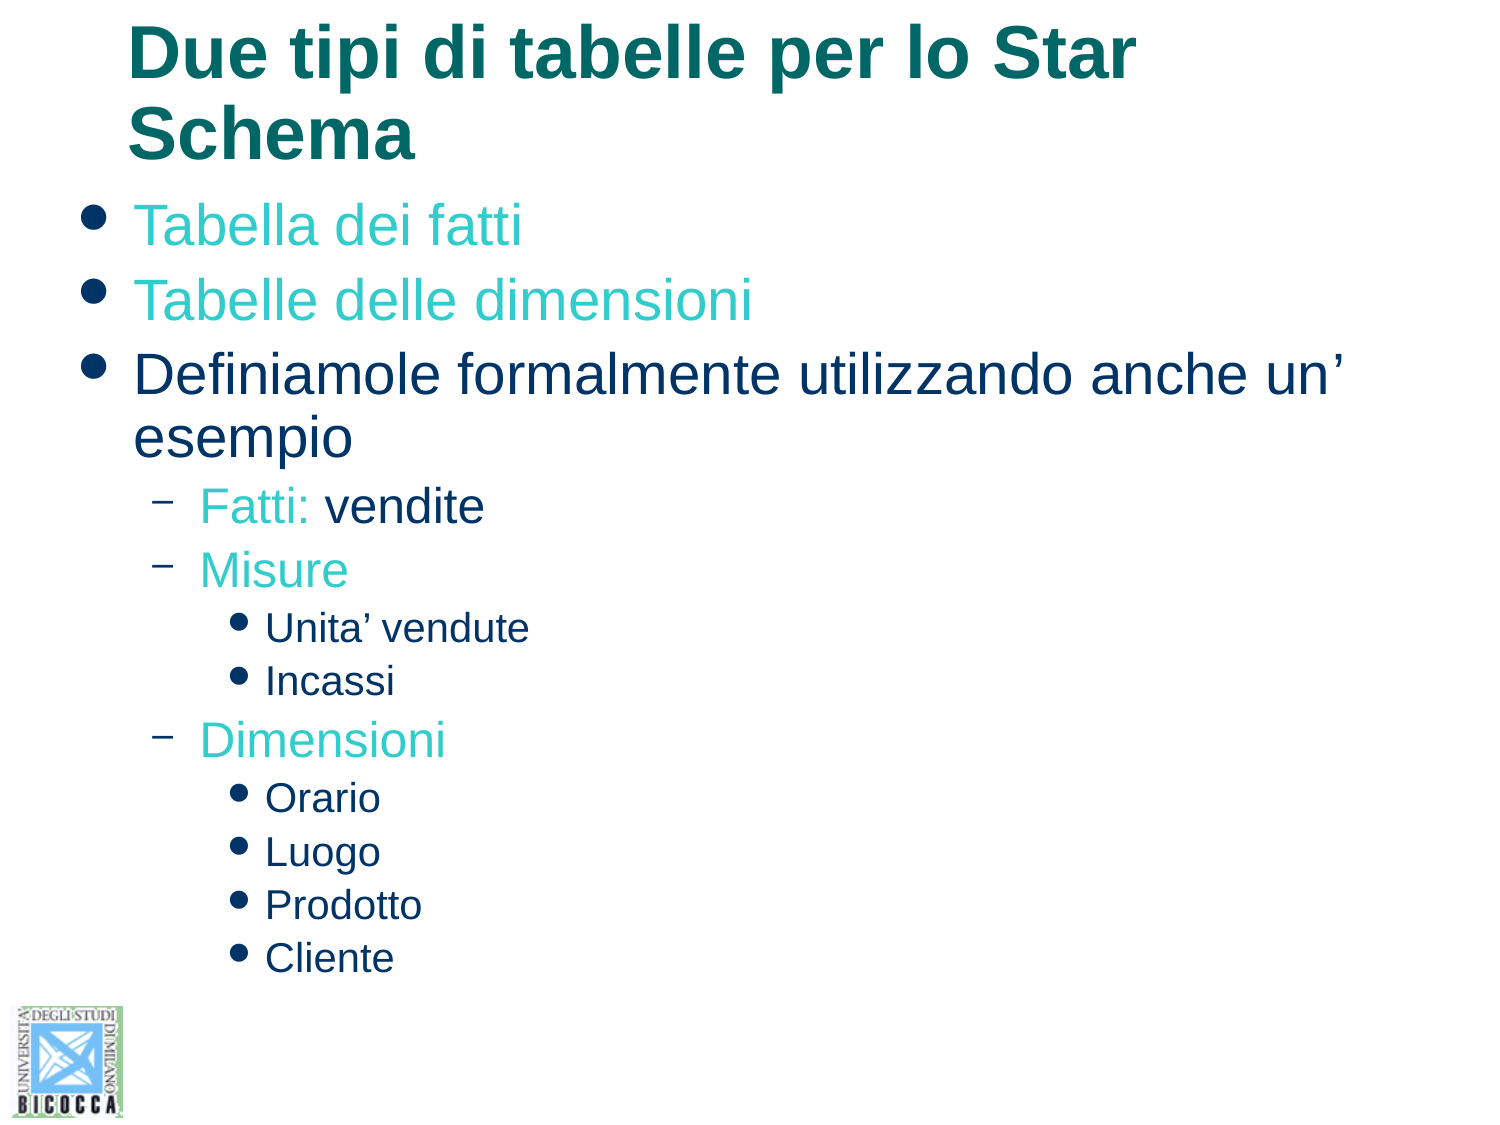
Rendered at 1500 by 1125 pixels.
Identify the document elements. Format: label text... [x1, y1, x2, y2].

list Tabella dei fatti Tabelle delle dimensioni Definiamole formalmente utilizzando anche un’ esempio Fatti: vendite Misure Unita’ vendute Incassi Dimensioni Orario Luogo Prodotto Cliente [62, 187, 1463, 988]
picture [10, 1005, 124, 1119]
title Due tipi di tabelle per lo Star Schema [112, 62, 1388, 184]
